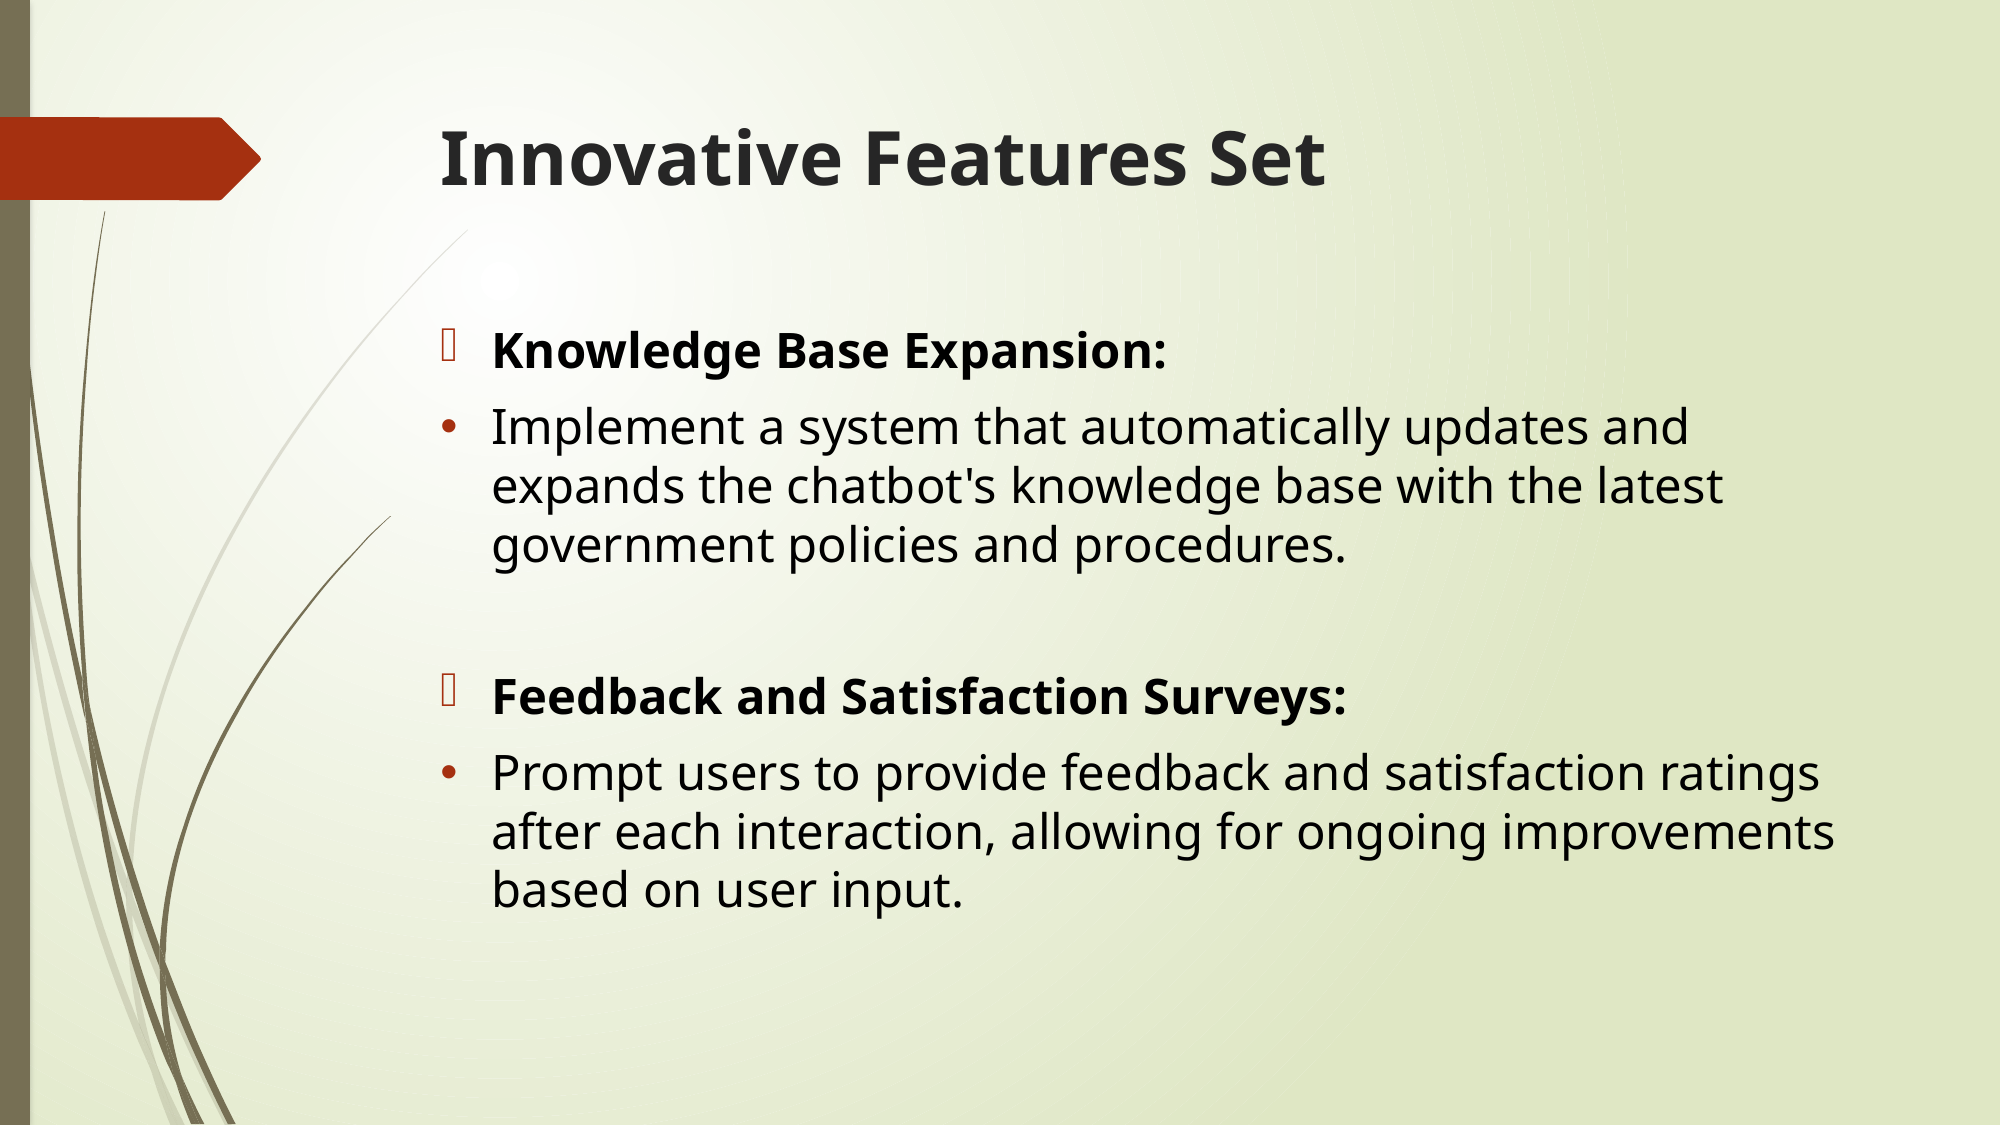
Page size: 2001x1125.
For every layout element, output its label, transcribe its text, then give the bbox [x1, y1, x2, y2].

title Innovative Features Set [425, 102, 1888, 312]
list Knowledge Base Expansion: Implement a system that automatically updates and expands the chatbot's knowledge base with the latest government policies and procedures. Feedback and Satisfaction Surveys: Prompt users to provide feedback and satisfaction ratings after each interaction, allowing for ongoing improvements based on user input. [425, 312, 1888, 933]
